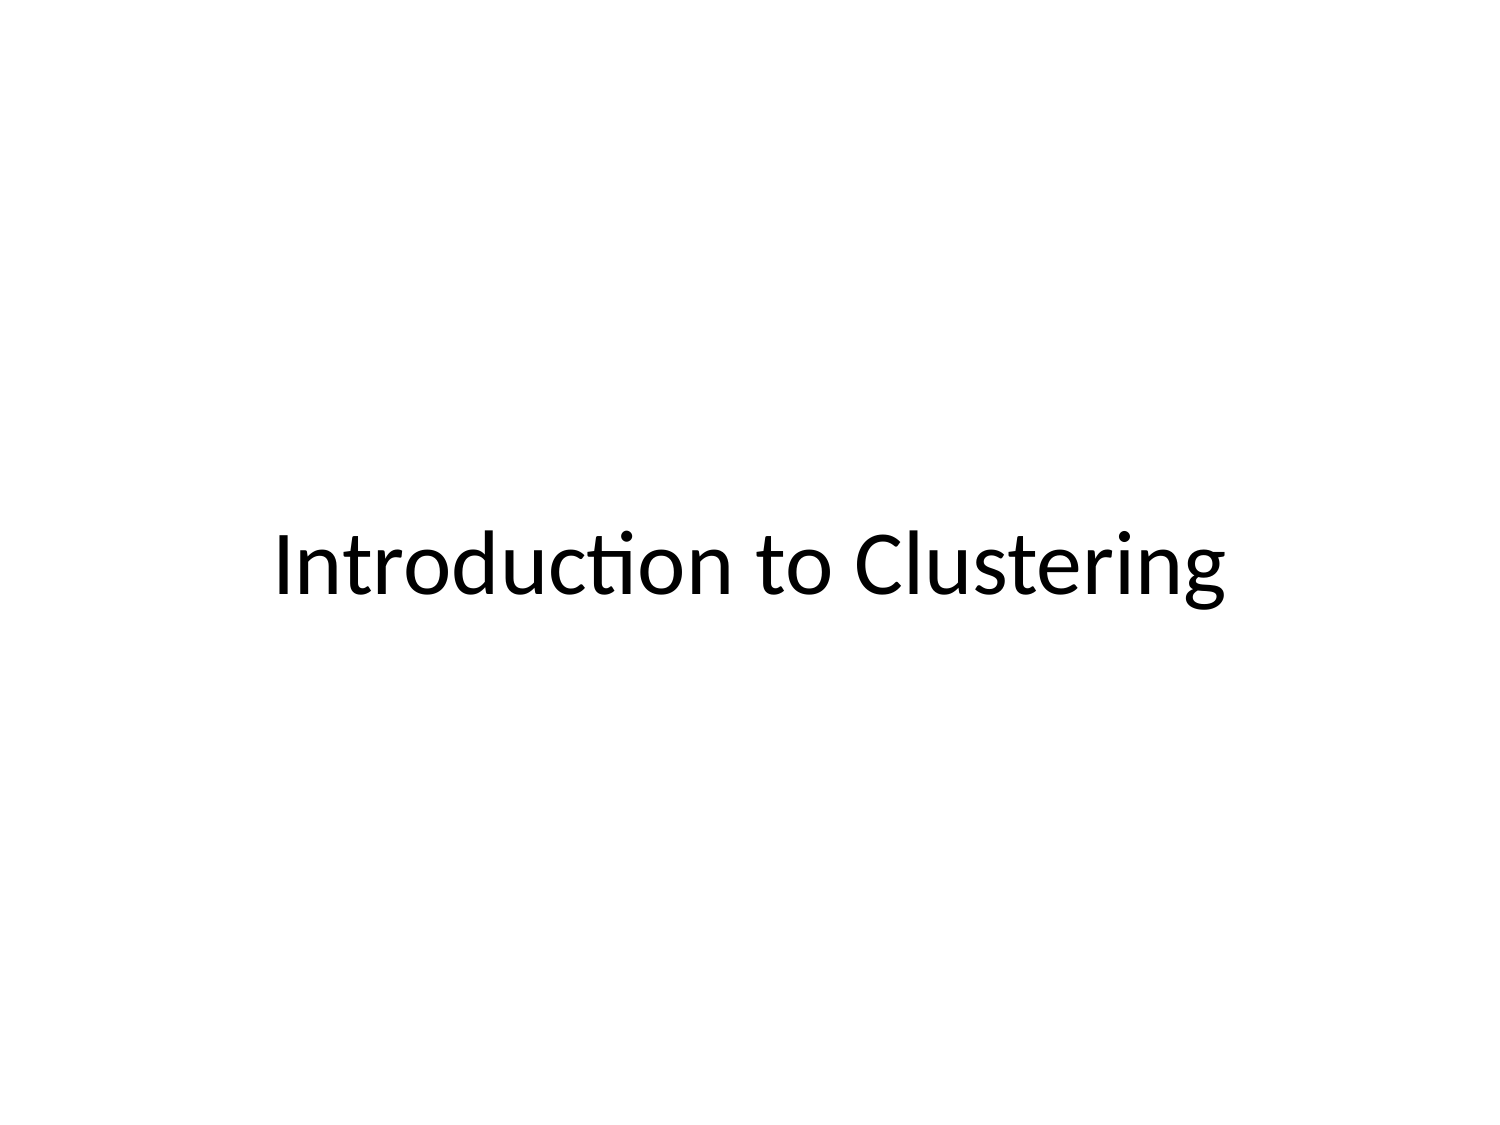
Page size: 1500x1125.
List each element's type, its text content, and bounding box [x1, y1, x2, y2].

title Introduction to Clustering [112, 437, 1388, 679]
